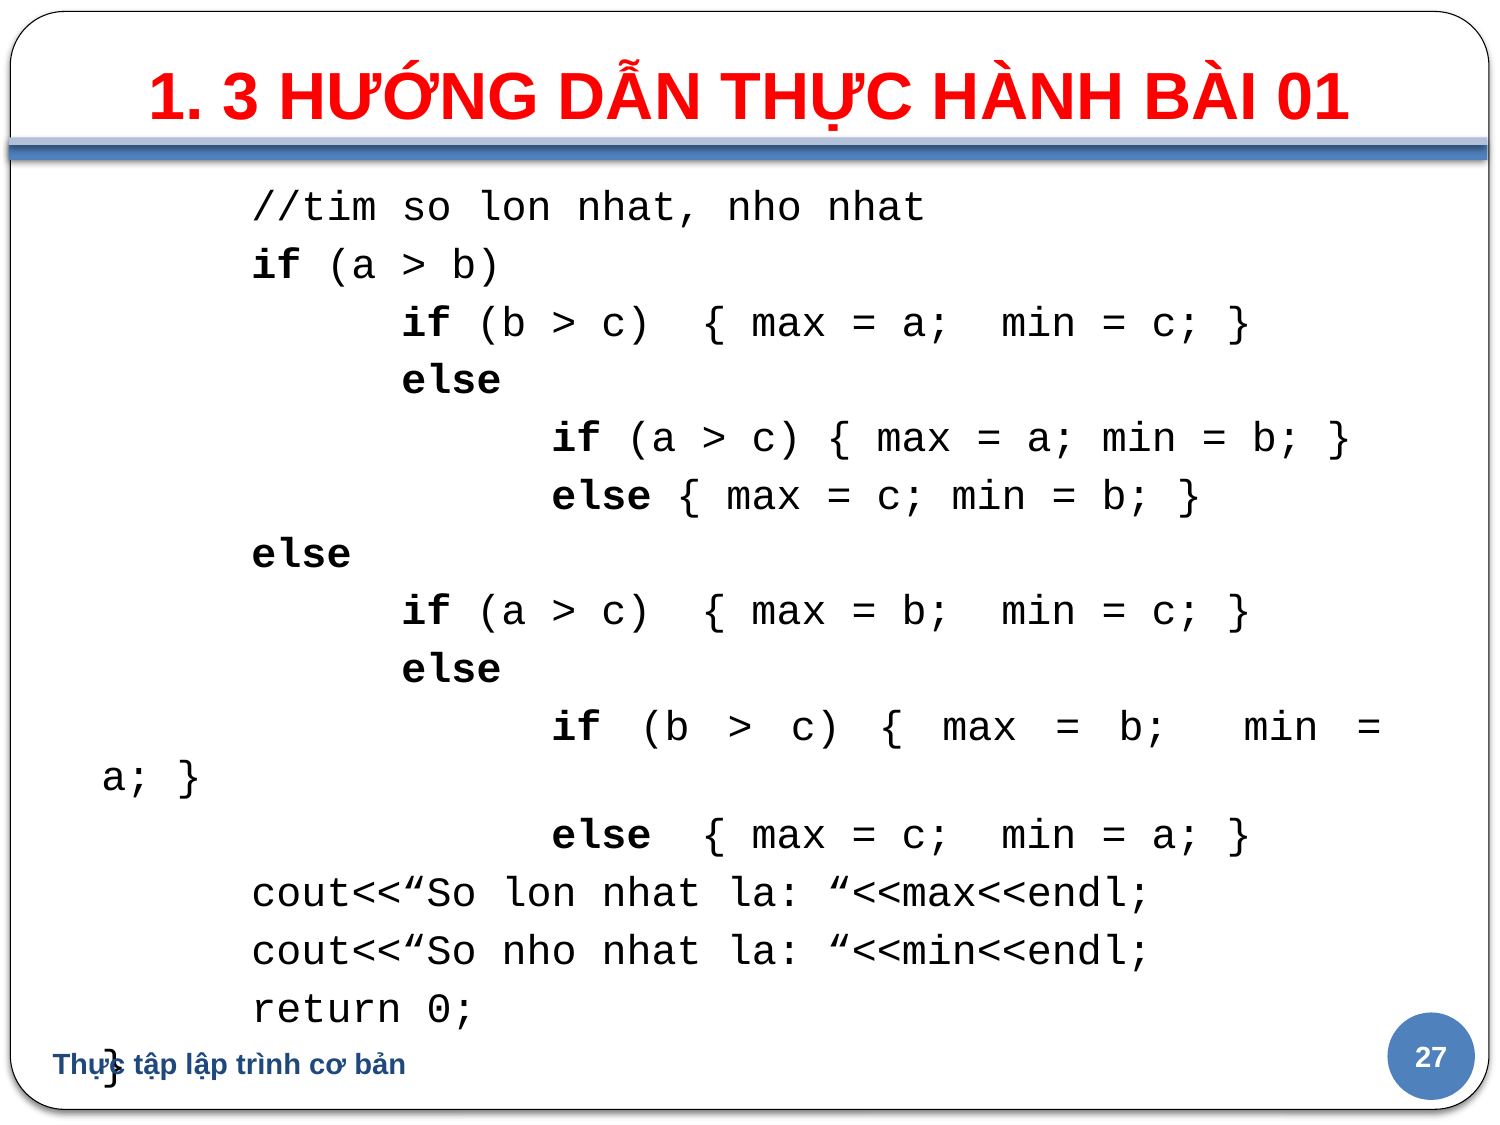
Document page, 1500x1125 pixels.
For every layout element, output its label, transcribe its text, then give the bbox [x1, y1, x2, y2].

list //tim so lon nhat, nho nhat if (a > b) if (b > c) { max = a; min = c; } else if (a > c) { max = a; min = b; } else { max = c; min = b; } else if (a > c) { max = b; min = c; } else if (b > c) { max = b; min = a; } else { max = c; min = a; } cout<<“So lon nhat la: “<<max<<endl; cout<<“So nho nhat la: “<<min<<endl; return 0; } [33, 170, 1397, 1125]
footer Thực tập lập trình cơ bản [37, 1025, 650, 1100]
text_box 1. 3 HƯỚNG DẪN THỰC HÀNH BÀI 01 [50, 10, 1450, 148]
slide_number 27 [1387, 1012, 1475, 1100]
